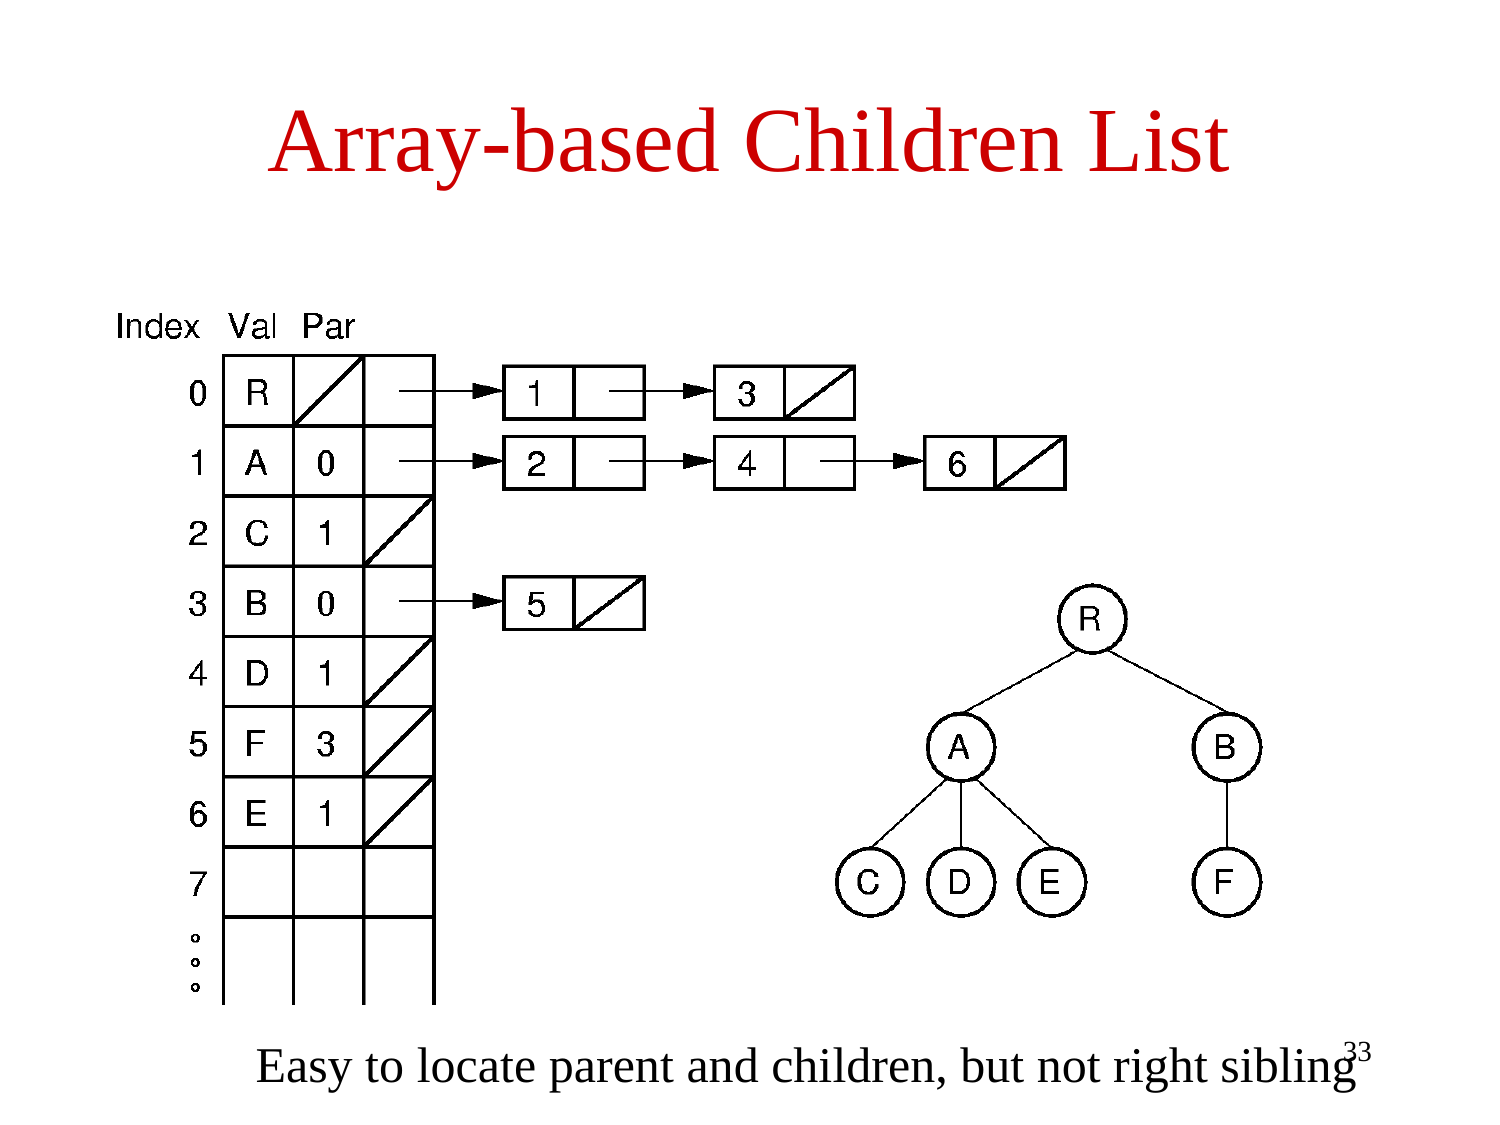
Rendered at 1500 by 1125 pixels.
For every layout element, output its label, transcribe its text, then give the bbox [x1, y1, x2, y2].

text_box Easy to locate parent and children, but not right sibling [240, 1036, 1074, 1100]
title Array-based Children List [74, 59, 1425, 211]
picture [88, 278, 1285, 1036]
slide_number 33 [1074, 1024, 1388, 1101]
